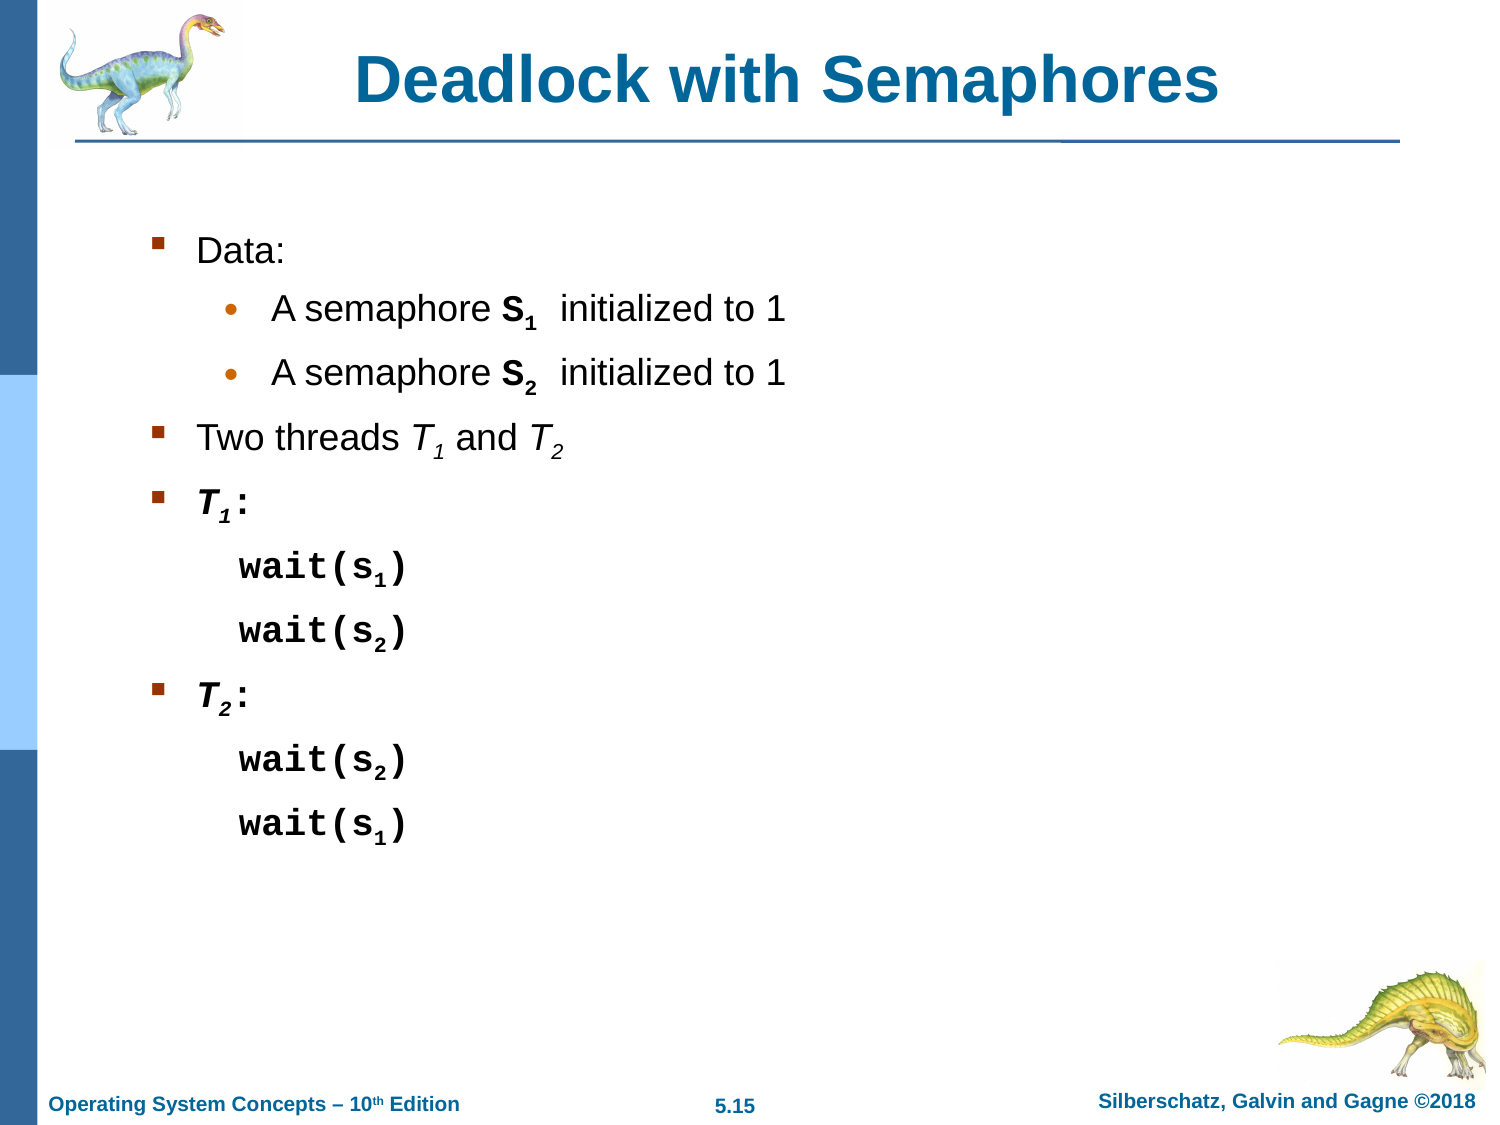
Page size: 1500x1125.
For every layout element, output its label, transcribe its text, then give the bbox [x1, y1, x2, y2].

title Deadlock with Semaphores [151, 28, 1425, 124]
picture [46, 0, 243, 149]
picture [1275, 959, 1486, 1090]
list Data: A semaphore S1 initialized to 1 A semaphore S2 initialized to 1 Two threads T1 and T2 T1: wait(s1) wait(s2) T2: wait(s2) wait(s1) [134, 218, 1276, 1016]
